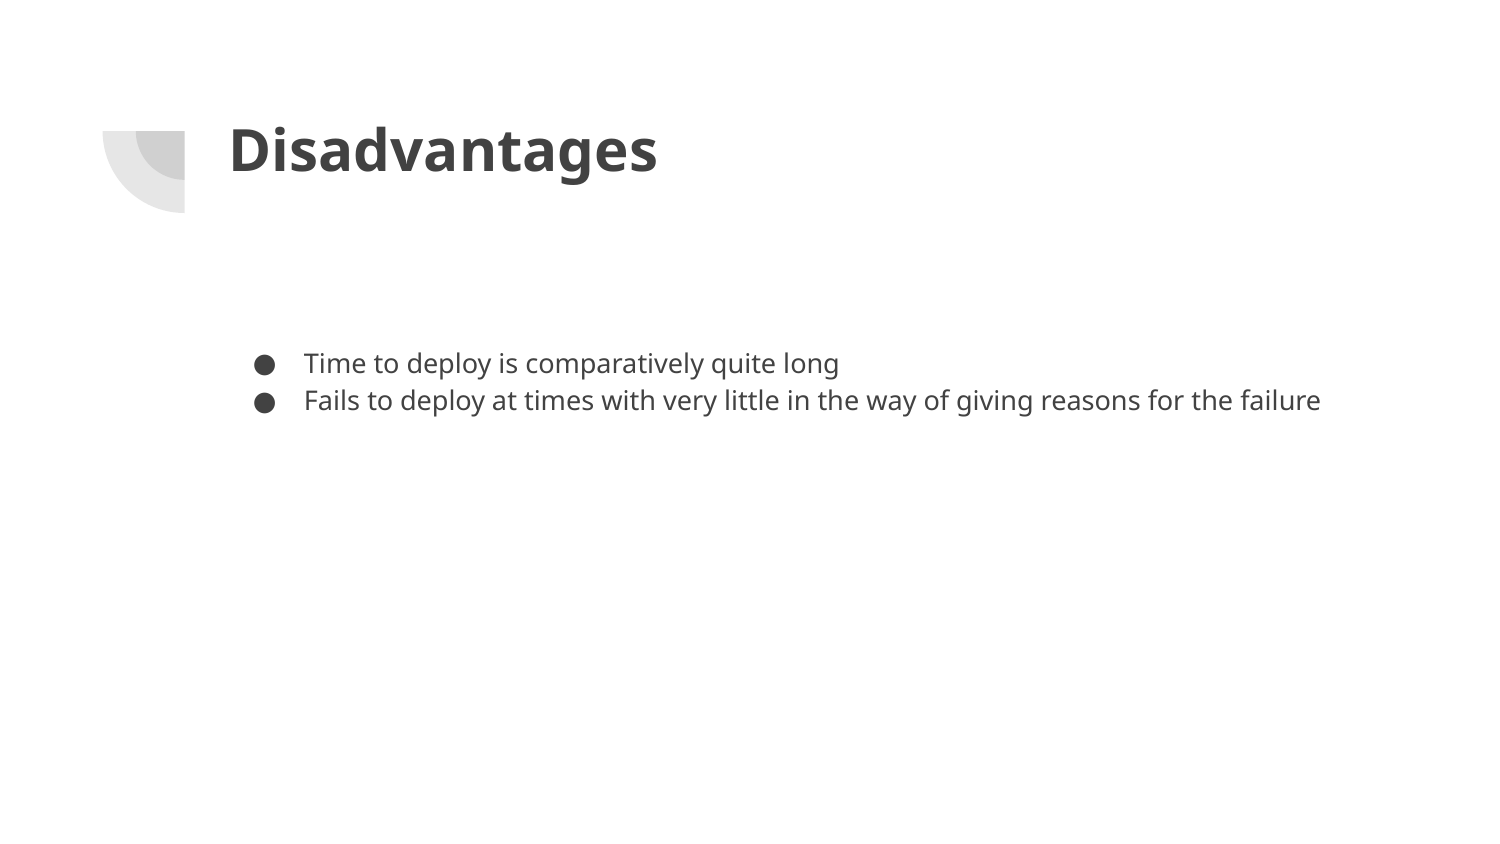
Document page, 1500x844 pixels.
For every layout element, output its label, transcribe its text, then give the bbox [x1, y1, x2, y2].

list Time to deploy is comparatively quite long Fails to deploy at times with very little in the way of giving reasons for the failure [213, 326, 1368, 744]
title Disadvantages [213, 98, 1368, 263]
